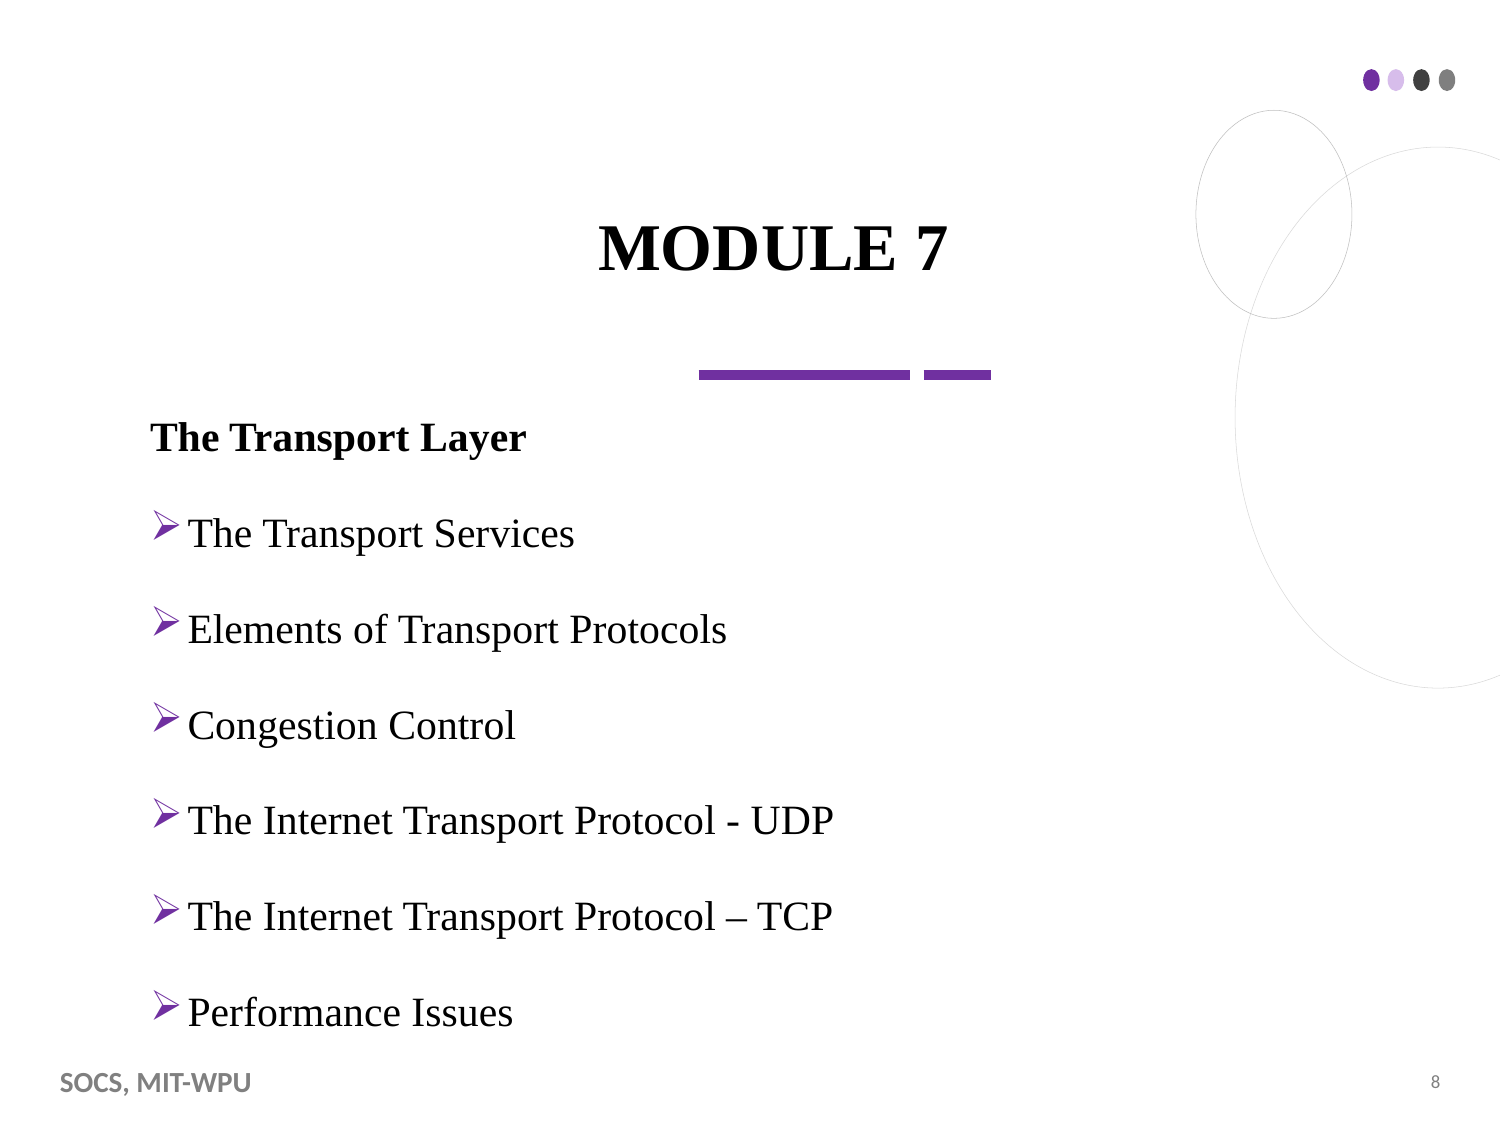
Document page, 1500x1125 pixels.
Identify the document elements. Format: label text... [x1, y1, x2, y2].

title Module 7 [150, 114, 1397, 285]
list SoCS, MIT-WPU [44, 1060, 323, 1101]
slide_number 8 [1117, 1060, 1456, 1102]
list The Transport Layer The Transport Services Elements of Transport Protocols Congestion Control The Internet Transport Protocol - UDP The Internet Transport Protocol – TCP Performance Issues [150, 384, 1397, 1024]
